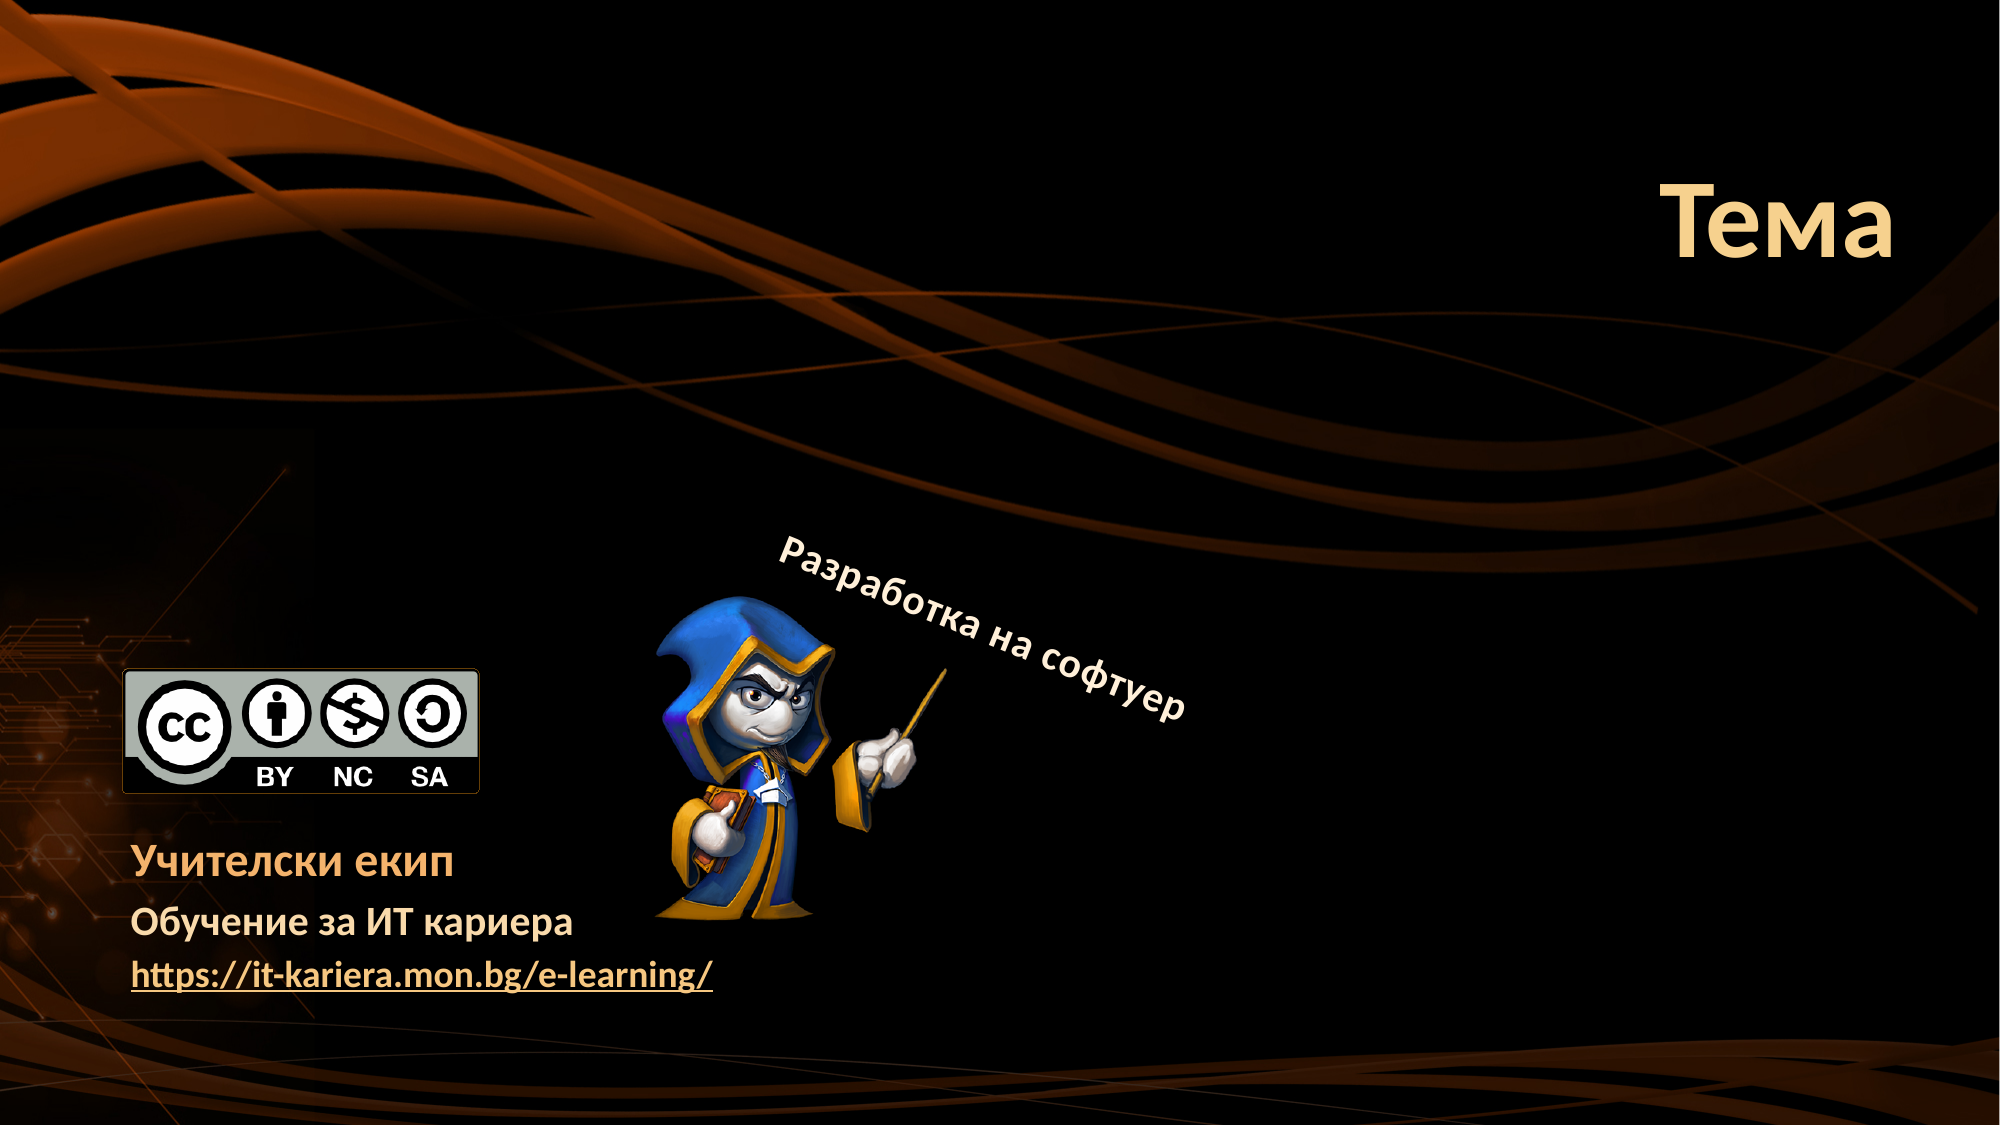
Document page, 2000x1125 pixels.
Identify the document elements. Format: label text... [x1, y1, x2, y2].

text_box Тема [479, 124, 1898, 318]
picture [0, 0, 2000, 1125]
text_box [574, 314, 1898, 534]
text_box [122, 594, 1218, 1009]
